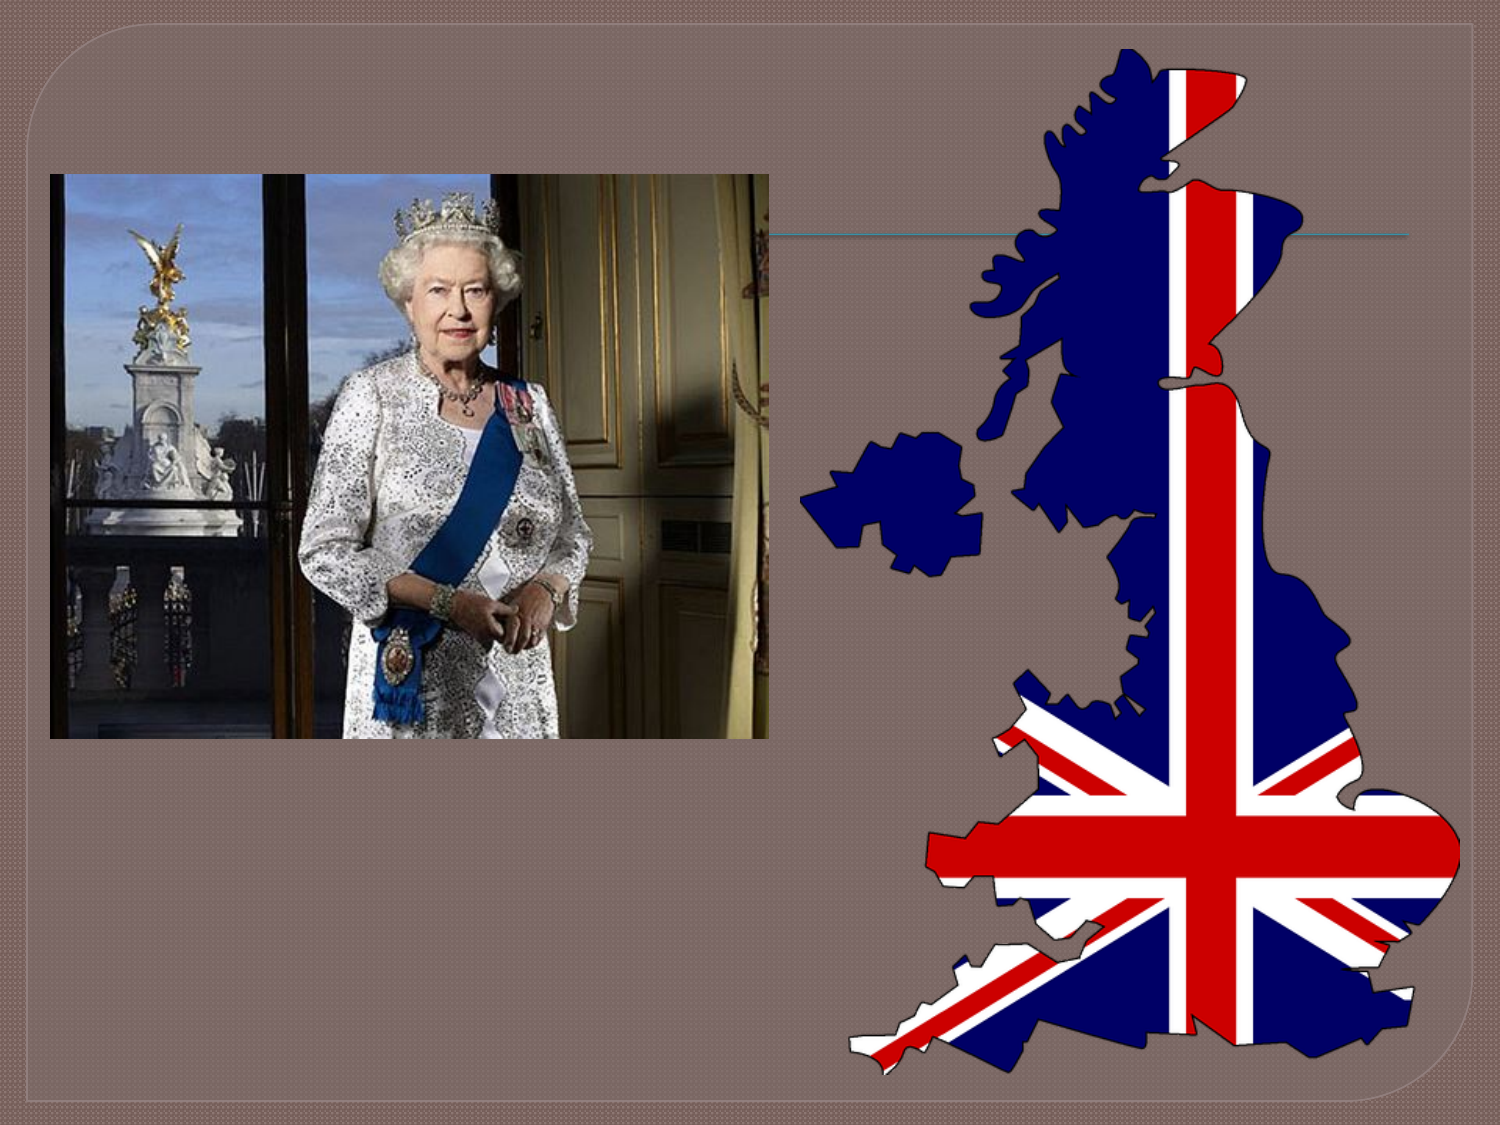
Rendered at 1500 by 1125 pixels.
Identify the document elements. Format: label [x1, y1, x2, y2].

picture [799, 49, 1460, 1076]
picture [49, 174, 769, 740]
